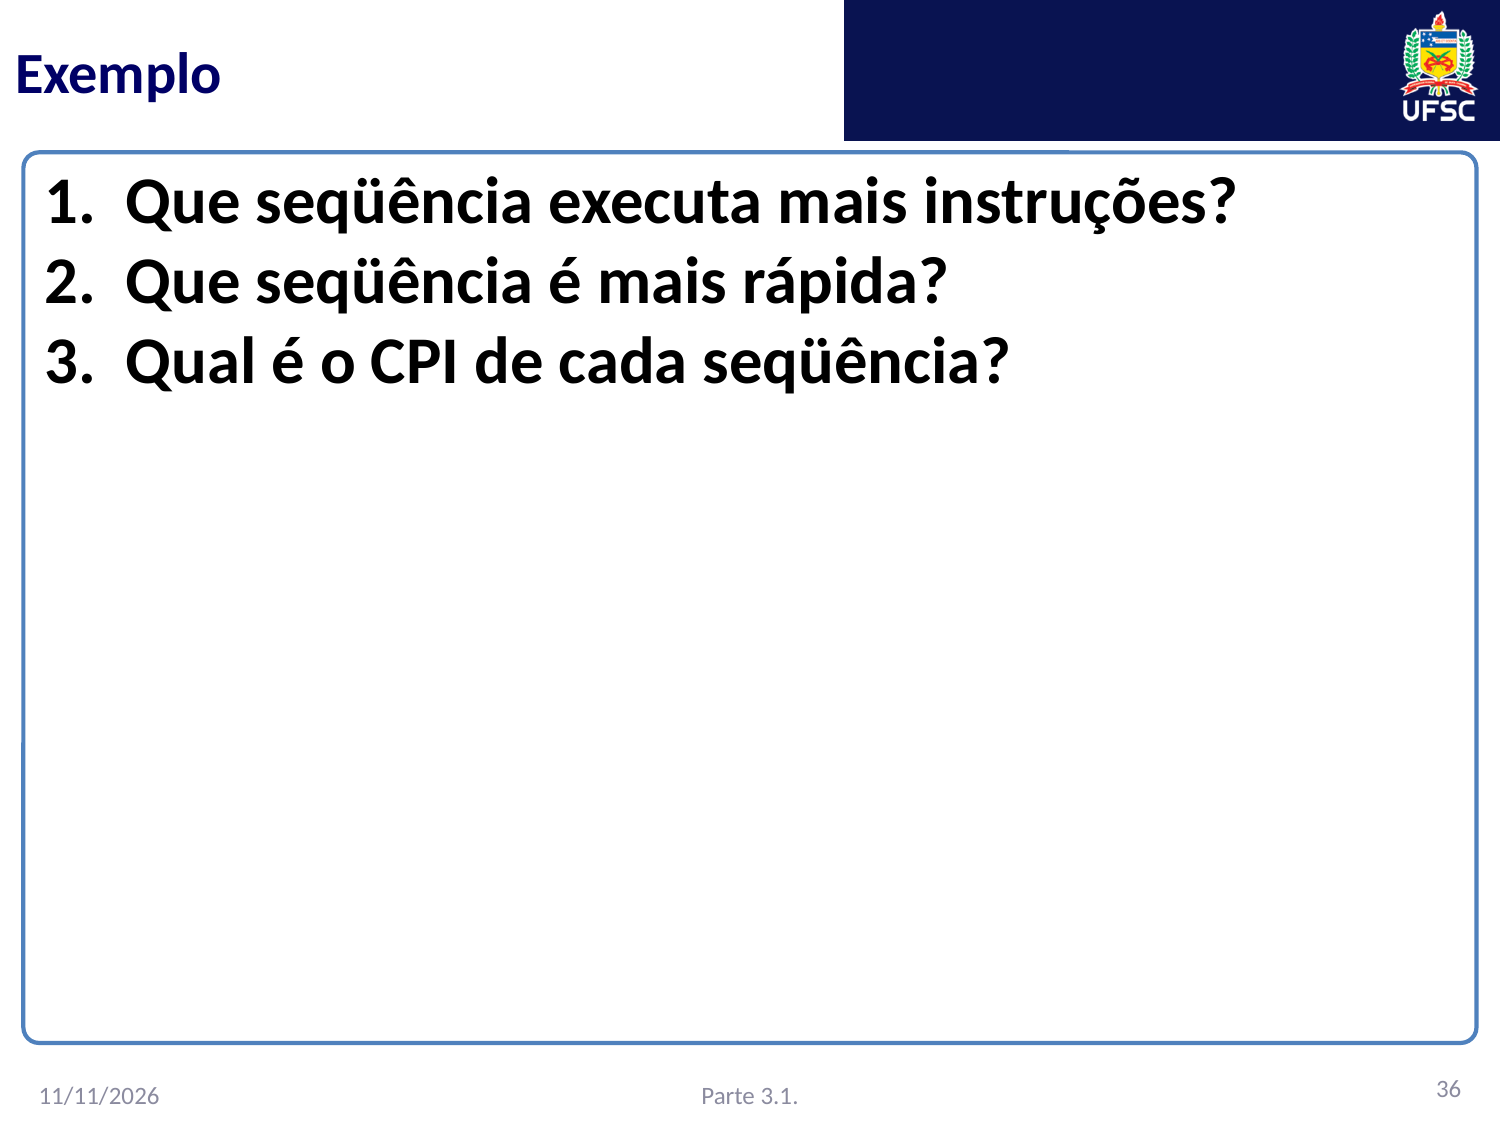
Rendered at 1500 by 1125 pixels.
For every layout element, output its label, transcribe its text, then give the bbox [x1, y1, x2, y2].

picture [844, 0, 1500, 141]
text_box Que seqüência executa mais instruções? Que seqüência é mais rápida? Qual é o CPI de cada seqüência? [29, 149, 1483, 442]
footer Parte 3.1. [512, 1065, 988, 1125]
slide_number 36 [1126, 1057, 1477, 1118]
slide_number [23, 1065, 374, 1125]
title Exemplo [0, 0, 844, 141]
